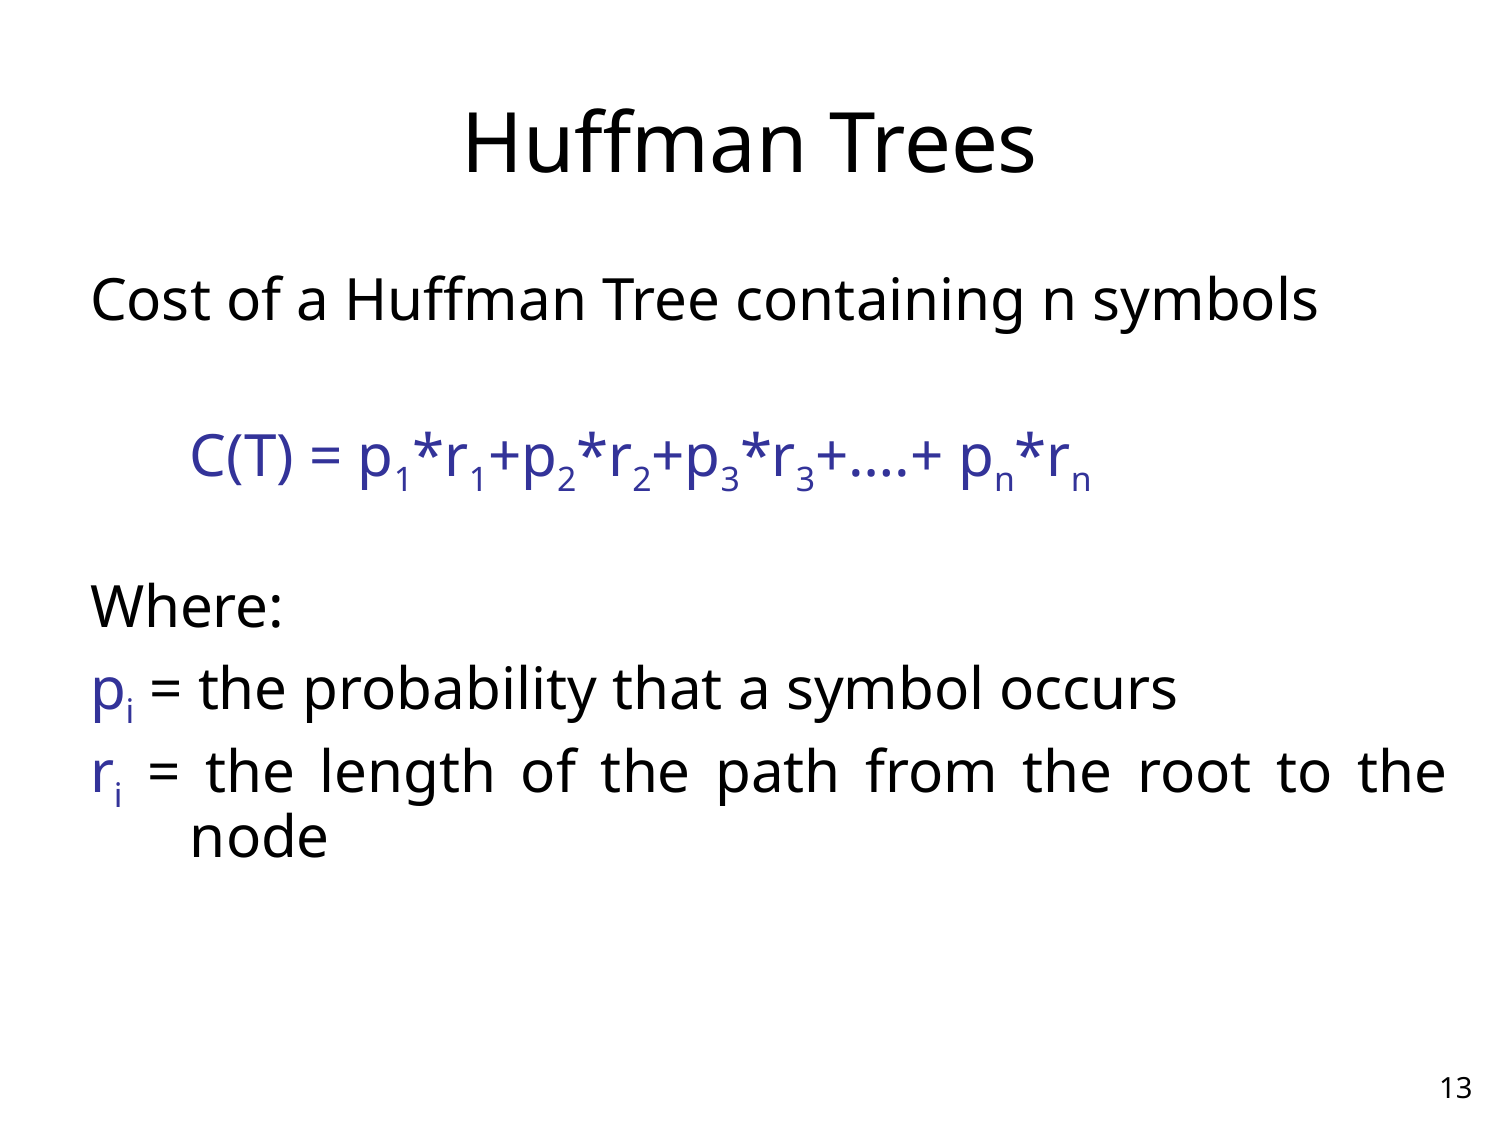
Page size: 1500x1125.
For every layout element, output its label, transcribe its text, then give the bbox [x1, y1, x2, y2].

title Huffman Trees [74, 44, 1426, 233]
list Cost of a Huffman Tree containing n symbols C(T) = p1*r1+p2*r2+p3*r3+….+ pn*rn Where: pi = the probability that a symbol occurs ri = the length of the path from the root to the node [74, 262, 1463, 1006]
